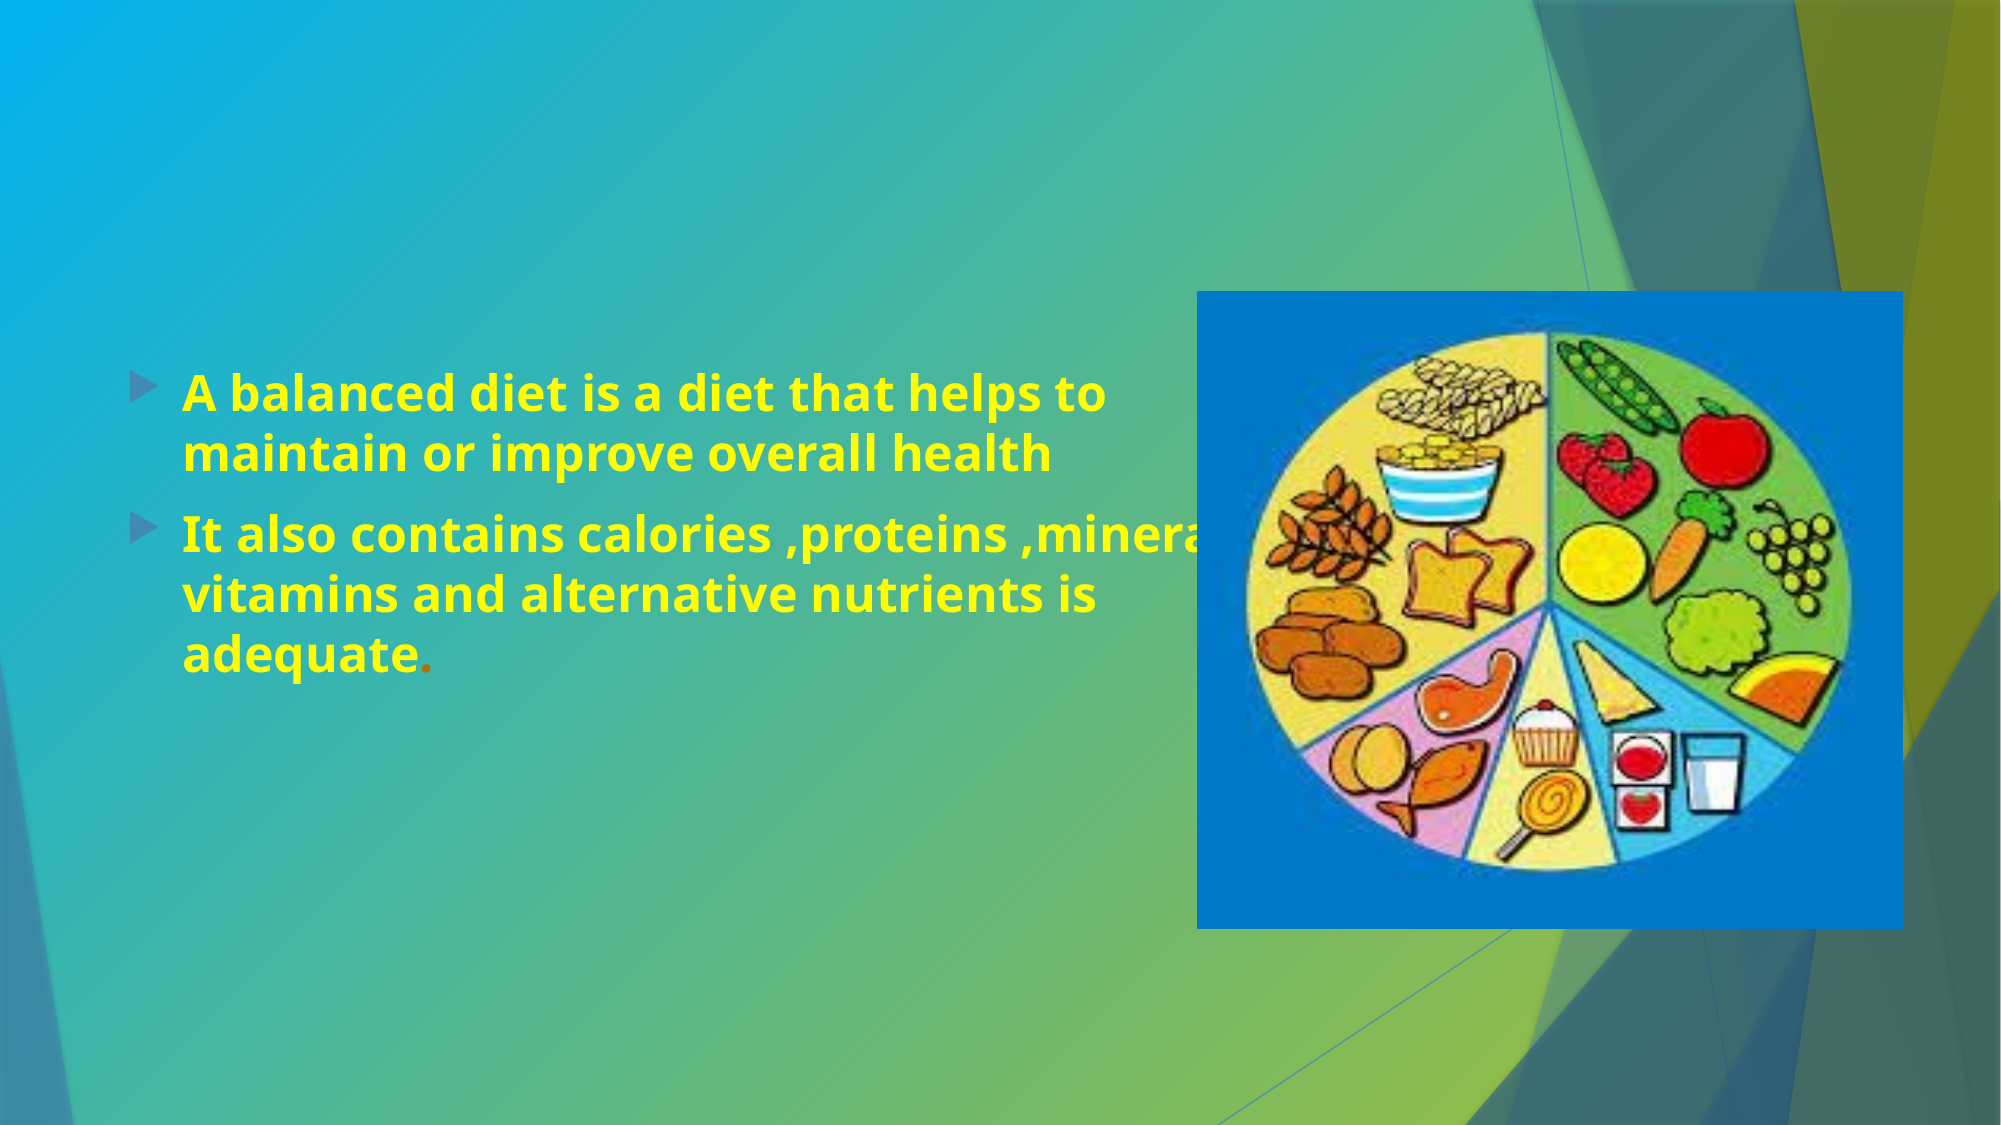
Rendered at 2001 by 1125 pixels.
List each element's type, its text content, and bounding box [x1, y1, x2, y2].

list A balanced diet is a diet that helps to maintain or improve overall health It also contains calories ,proteins ,minerals, vitamins and alternative nutrients is adequate. [111, 354, 1295, 1125]
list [1196, 291, 1903, 929]
